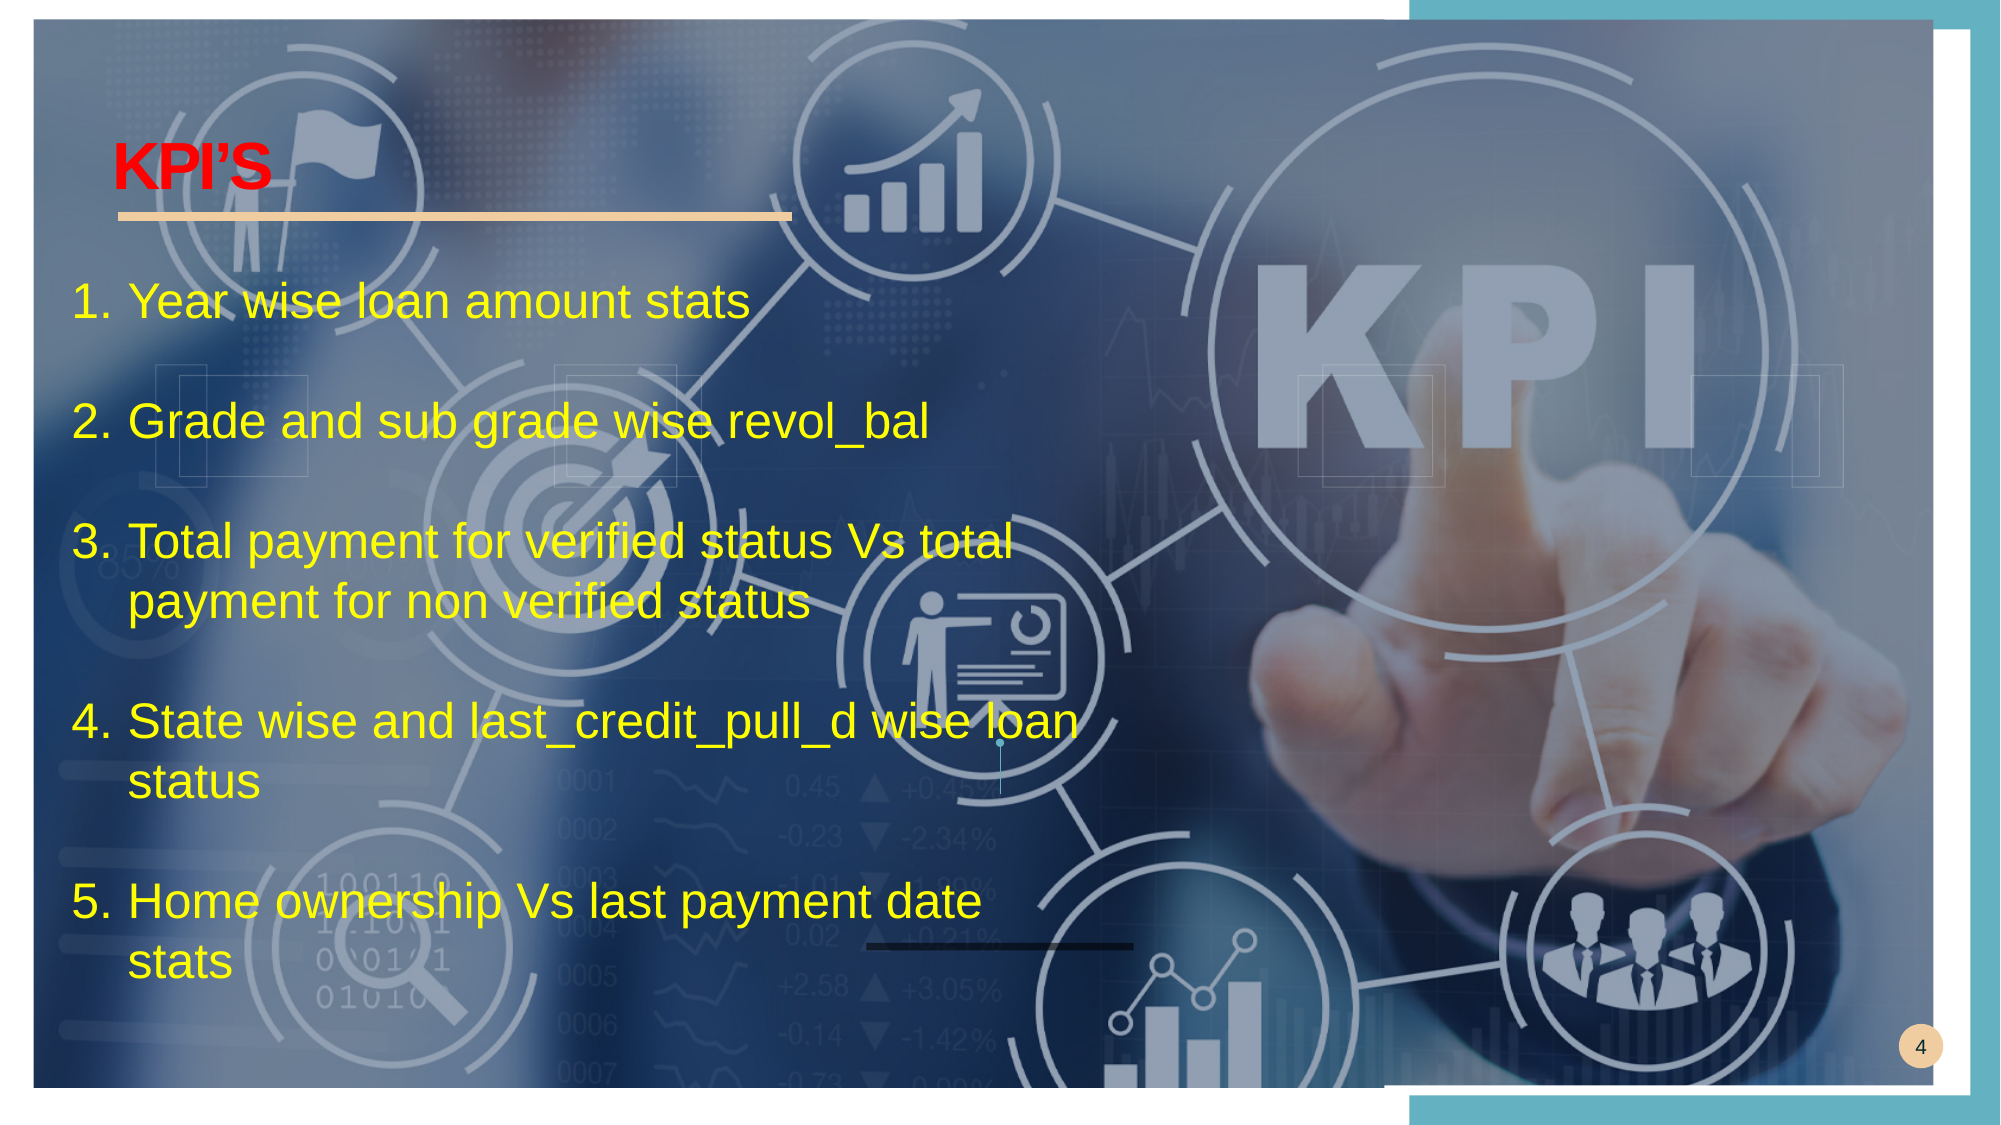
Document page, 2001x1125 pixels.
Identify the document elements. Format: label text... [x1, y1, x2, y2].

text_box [155, 364, 308, 488]
slide_number 4 [1934, 1028, 1944, 1065]
picture [33, 19, 1934, 1088]
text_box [1298, 364, 1446, 488]
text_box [554, 364, 702, 488]
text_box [1691, 364, 1844, 488]
